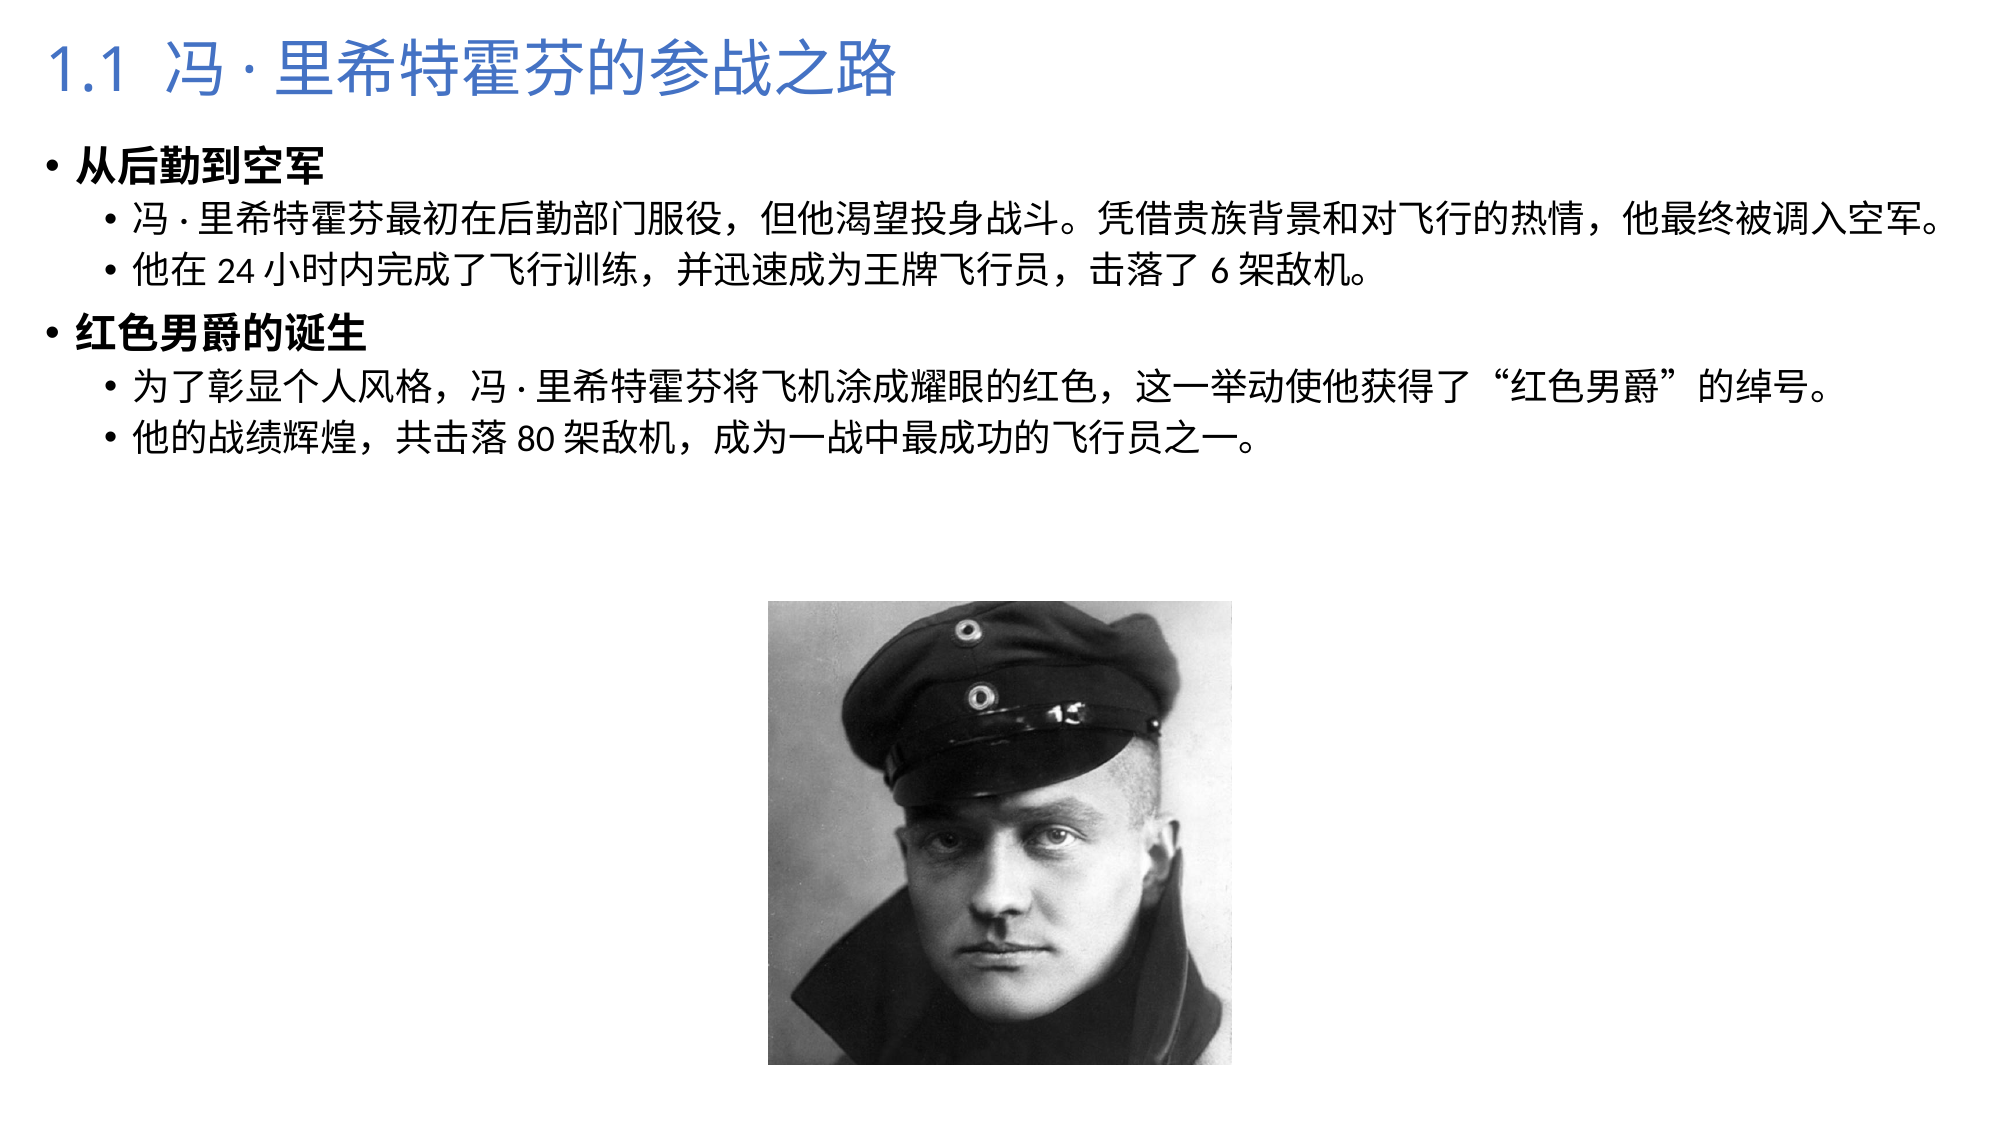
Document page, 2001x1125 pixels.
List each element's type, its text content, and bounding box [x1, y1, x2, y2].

picture [768, 601, 1232, 1065]
list 从后勤到空军 冯·里希特霍芬最初在后勤部门服役，但他渴望投身战斗。凭借贵族背景和对飞行的热情，他最终被调入空军。 他在24小时内完成了飞行训练，并迅速成为王牌飞行员，击落了6架敌机。 红色男爵的诞生 为了彰显个人风格，冯·里希特霍芬将飞机涂成耀眼的红色，这一举动使他获得了“红色男爵”的绰号。 他的战绩辉煌，共击落80架敌机，成为一战中最成功的飞行员之一。 [30, 137, 1970, 602]
title 1.1 冯·里希特霍芬的参战之路 [30, 29, 1970, 93]
